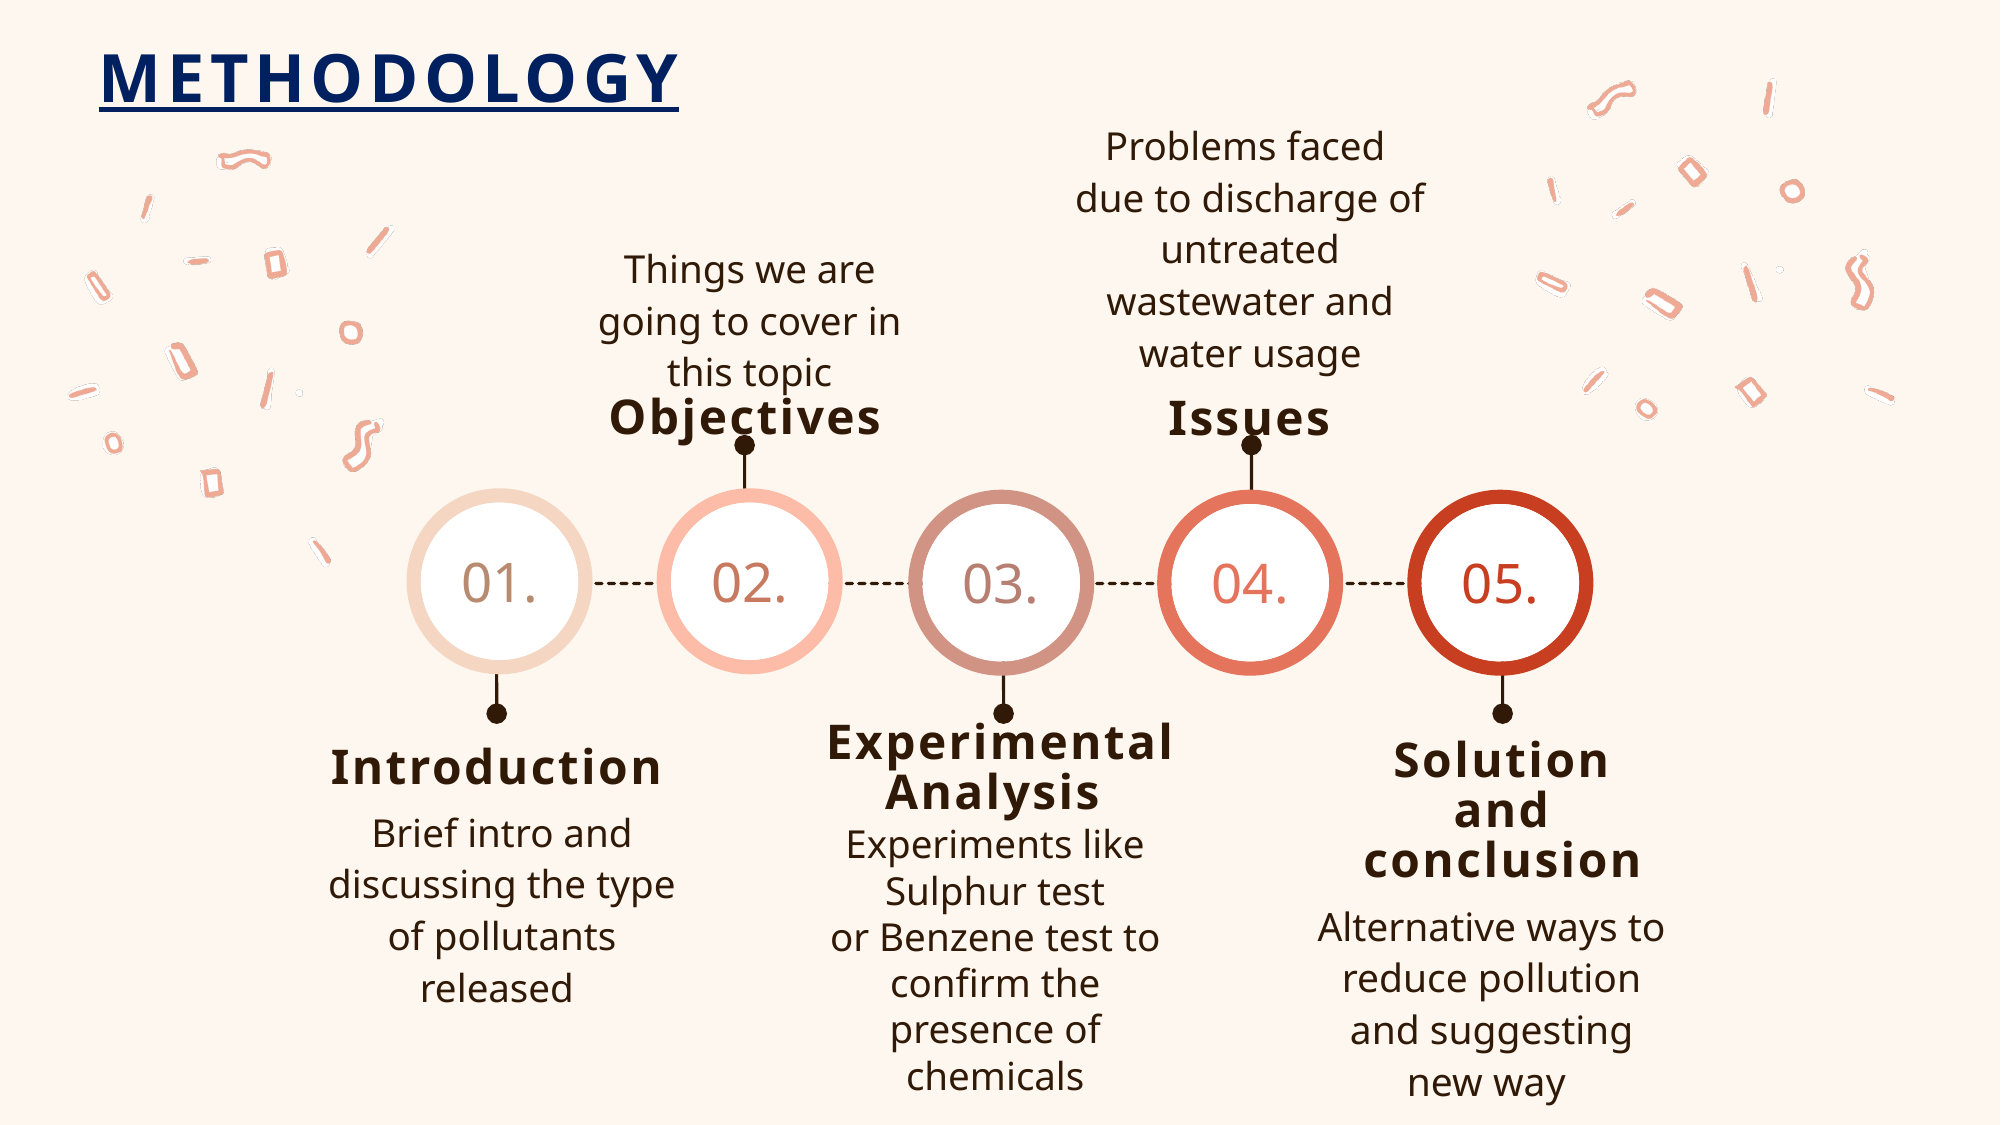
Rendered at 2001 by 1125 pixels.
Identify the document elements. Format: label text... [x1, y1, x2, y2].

text_box Brief intro and discussing the type of pollutants released [309, 803, 695, 1010]
text_box Issues [1078, 394, 1420, 445]
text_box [1407, 489, 1594, 676]
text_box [406, 488, 593, 675]
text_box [656, 488, 843, 675]
text_box METHODOLOGY [98, 52, 751, 116]
text_box Alternative ways to reduce pollution and suggesting new way [1314, 897, 1669, 1104]
text_box Solution and conclusion [1350, 736, 1656, 888]
text_box Introduction [329, 743, 664, 794]
text_box [486, 675, 508, 724]
text_box [734, 445, 755, 488]
text_box Objectives [603, 395, 887, 445]
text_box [1157, 489, 1344, 676]
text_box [908, 489, 1095, 676]
text_box Experiments like Sulphur test or Benzene test to confirm the presence of chemicals [817, 820, 1174, 1098]
text_box [1492, 676, 1513, 724]
picture [34, 128, 435, 602]
text_box [993, 676, 1014, 718]
text_box Problems faced due to discharge of untreated wastewater and water usage [1073, 116, 1427, 375]
text_box Experimental Analysis [818, 718, 1182, 870]
text_box [1241, 445, 1262, 489]
text_box Things we are going to cover in this topic [572, 239, 927, 395]
picture [1444, 3, 1984, 551]
